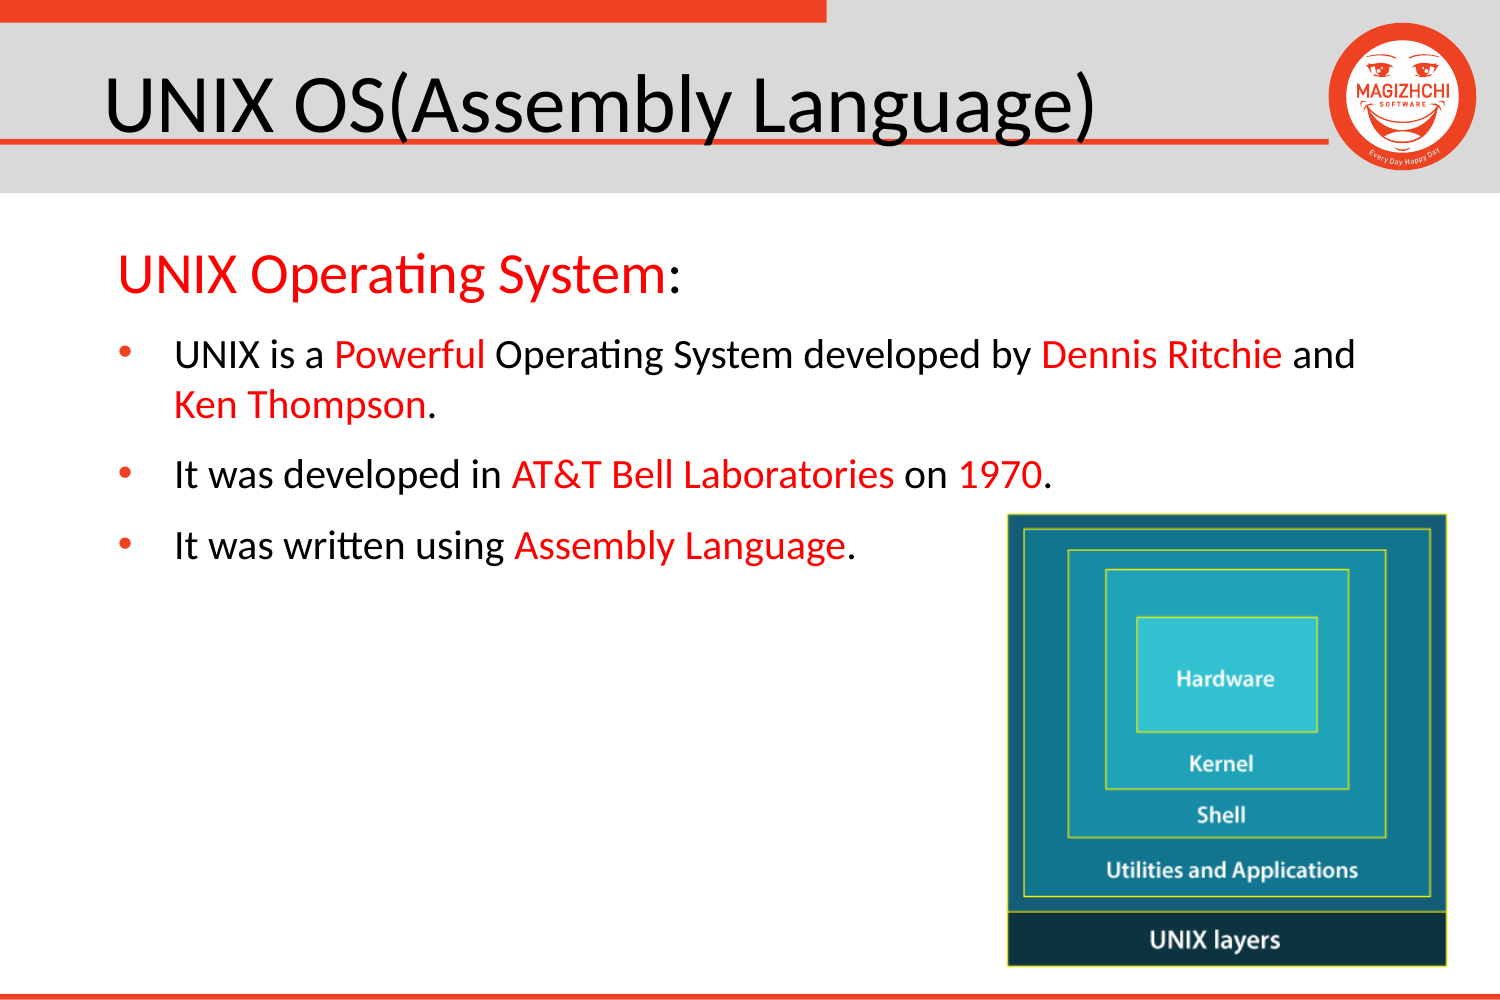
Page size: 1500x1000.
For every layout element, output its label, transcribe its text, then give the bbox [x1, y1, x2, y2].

title UNIX OS(Assembly Language) [88, 53, 1418, 140]
picture [986, 499, 1464, 983]
list UNIX Operating System: UNIX is a Powerful Operating System developed by Dennis Ritchie and Ken Thompson. It was developed in AT&T Bell Laboratories on 1970. It was written using Assembly Language. [103, 228, 1397, 863]
